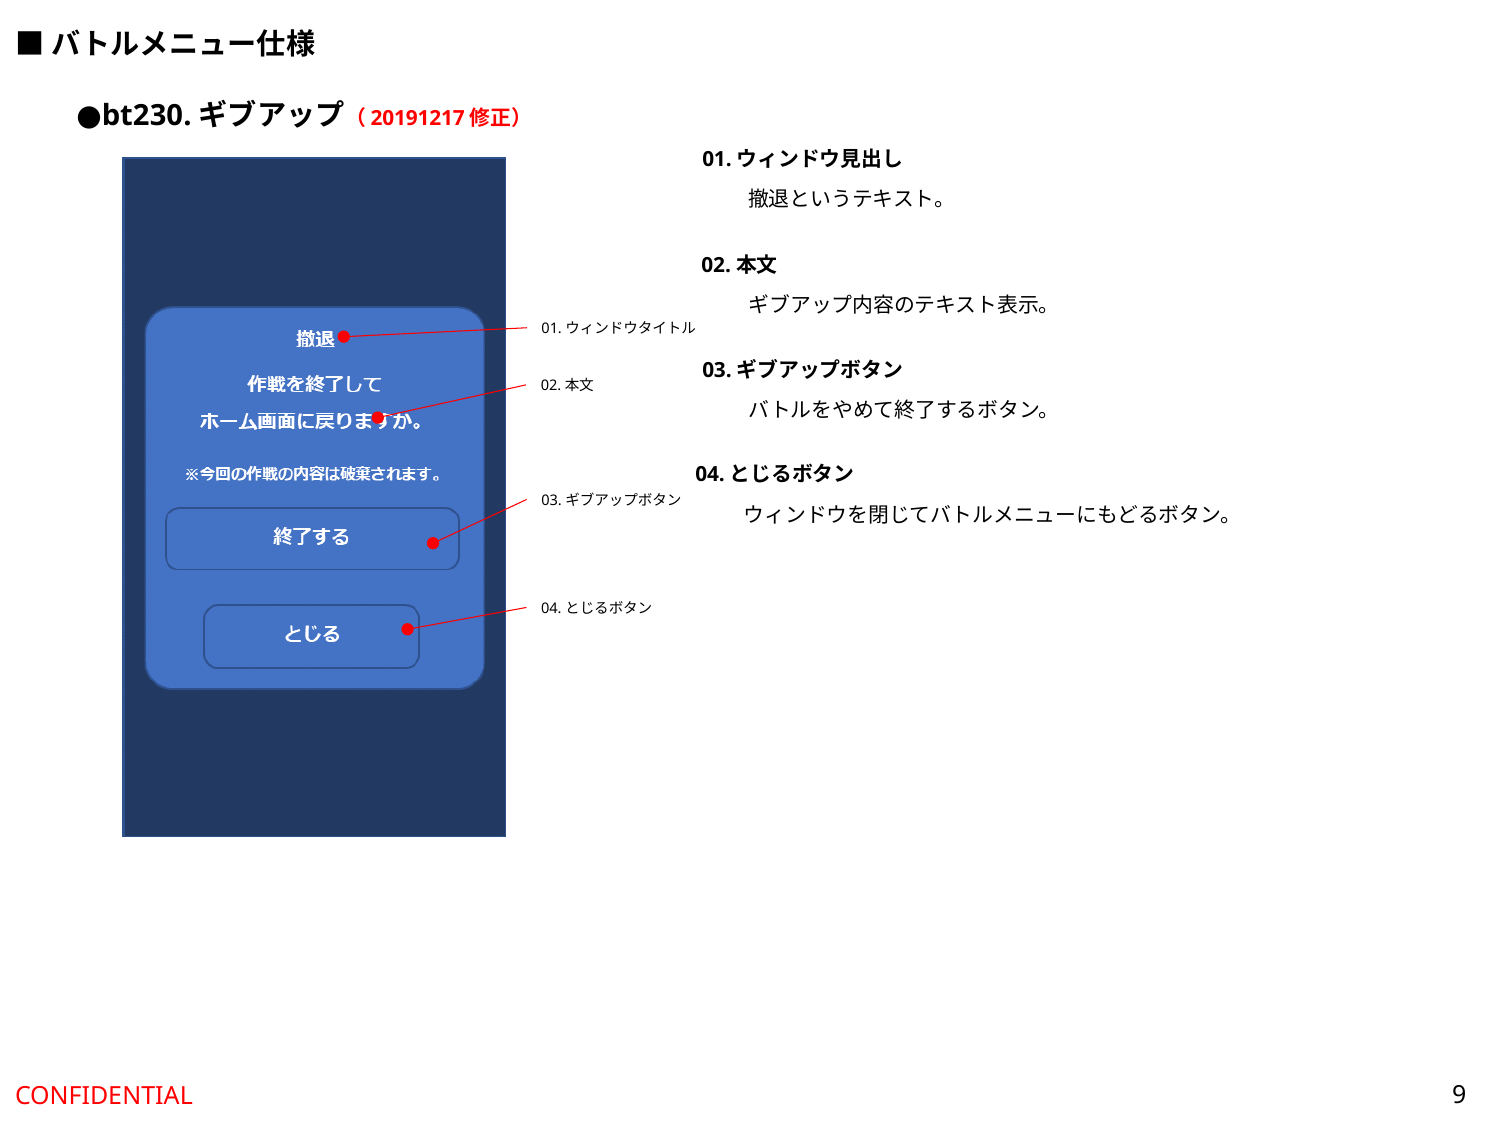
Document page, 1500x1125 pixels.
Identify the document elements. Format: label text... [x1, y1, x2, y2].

text_box ギブアップ内容のテキスト表示。 [733, 284, 1075, 325]
text_box 03.ギブアップボタン [526, 483, 697, 516]
picture [122, 157, 506, 837]
footer CONFIDENTIAL [0, 1065, 507, 1125]
text_box 04.とじるボタン [680, 453, 870, 494]
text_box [407, 607, 528, 630]
text_box 撤退というテキスト。 [733, 178, 970, 219]
text_box 04.とじるボタン [526, 591, 667, 624]
text_box 02.本文 [686, 244, 793, 284]
text_box 03.ギブアップボタン [687, 348, 918, 389]
text_box ●bt230.ギブアップ（20191217修正） [61, 88, 547, 139]
text_box ■バトルメニュー仕様 [0, 17, 331, 68]
text_box 02.本文 [526, 368, 609, 401]
text_box ウィンドウを閉じてバトルメニューにもどるボタン。 [729, 493, 1256, 534]
slide_number 9 [1143, 1065, 1482, 1125]
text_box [343, 328, 528, 337]
text_box バトルをやめて終了するボタン。 [734, 389, 1075, 429]
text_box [377, 385, 528, 418]
text_box 01.ウィンドウ見出し [687, 137, 918, 178]
text_box 01.ウィンドウタイトル [526, 311, 711, 344]
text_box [432, 499, 528, 544]
